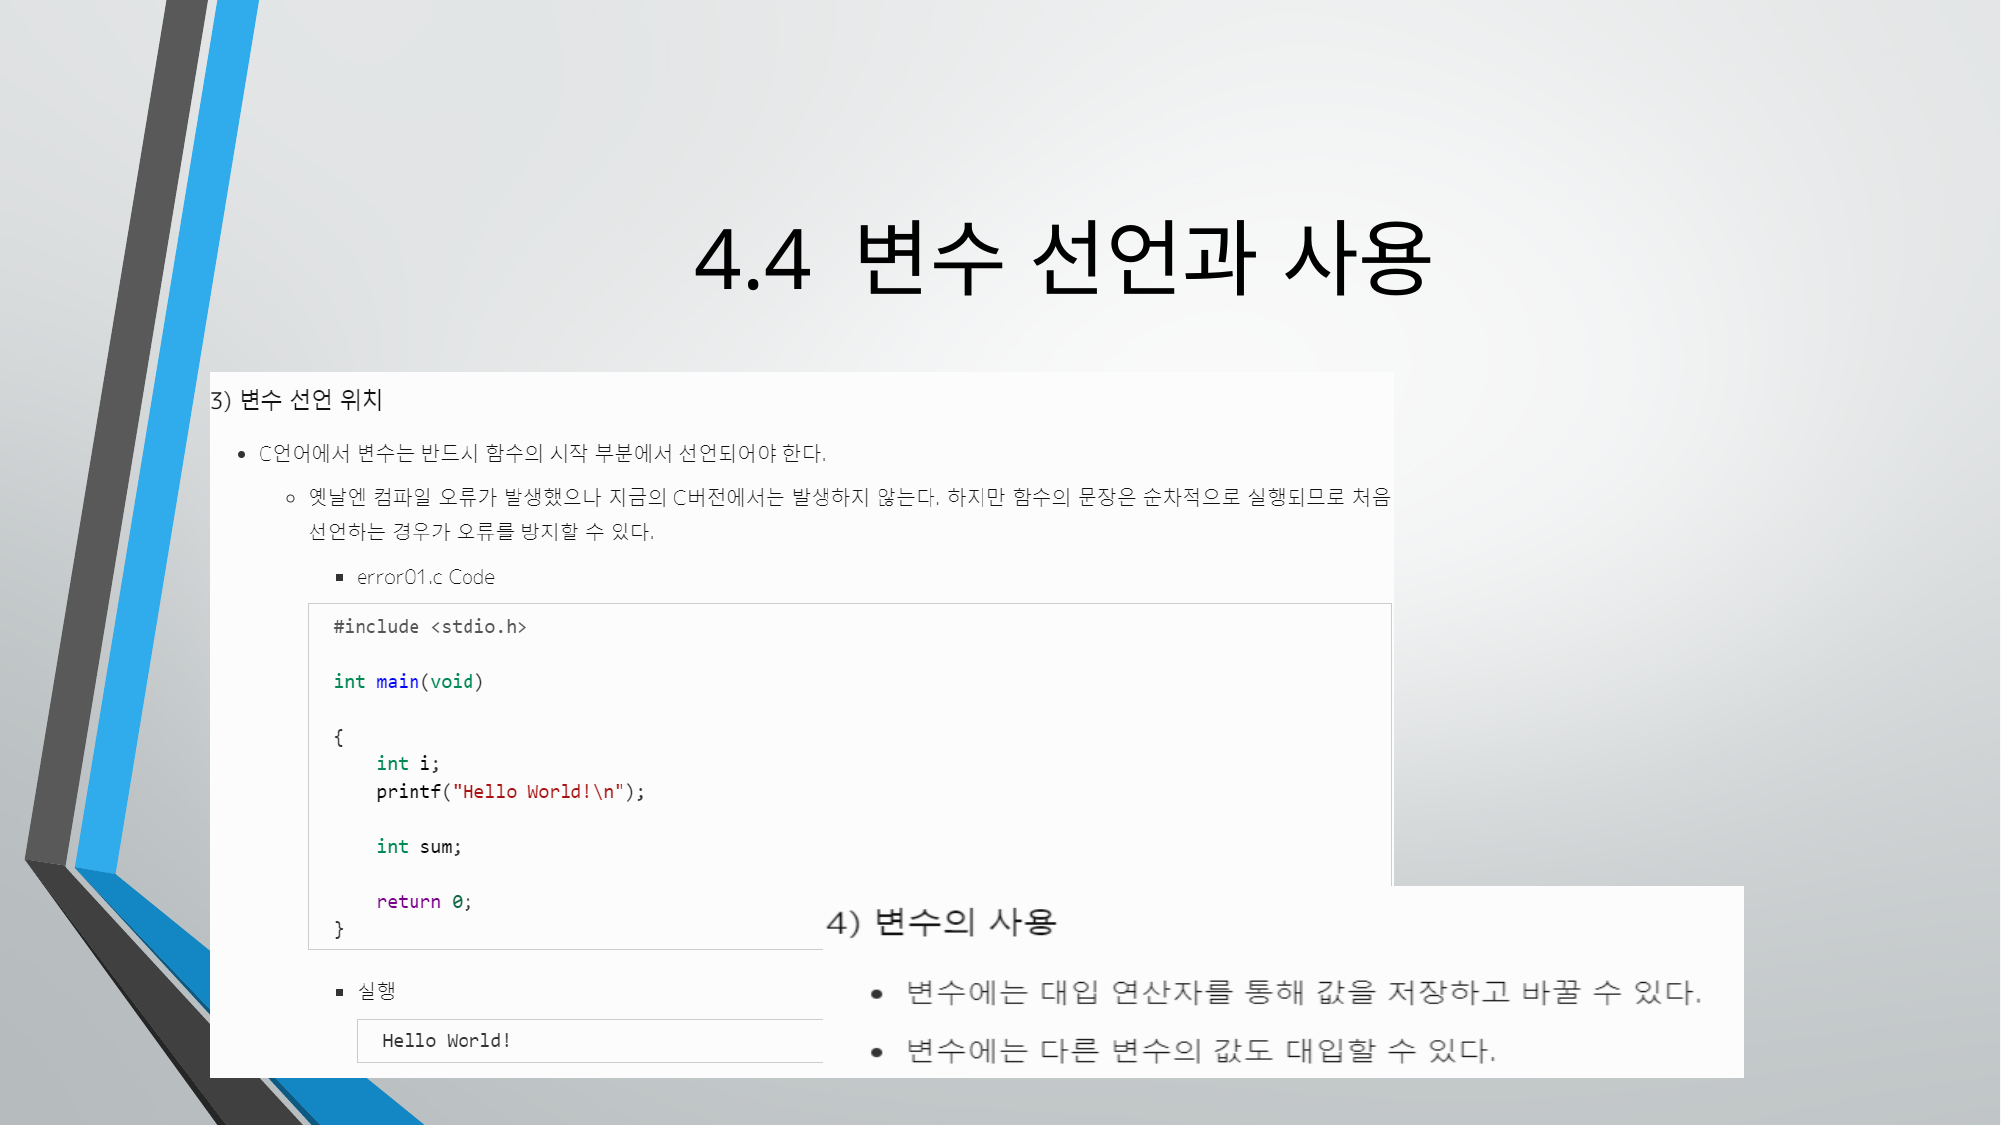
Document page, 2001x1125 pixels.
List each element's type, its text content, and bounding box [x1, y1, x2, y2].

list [210, 372, 1394, 1078]
title 4.4 변수 선언과 사용 [243, 112, 1887, 400]
picture [822, 886, 1744, 1078]
